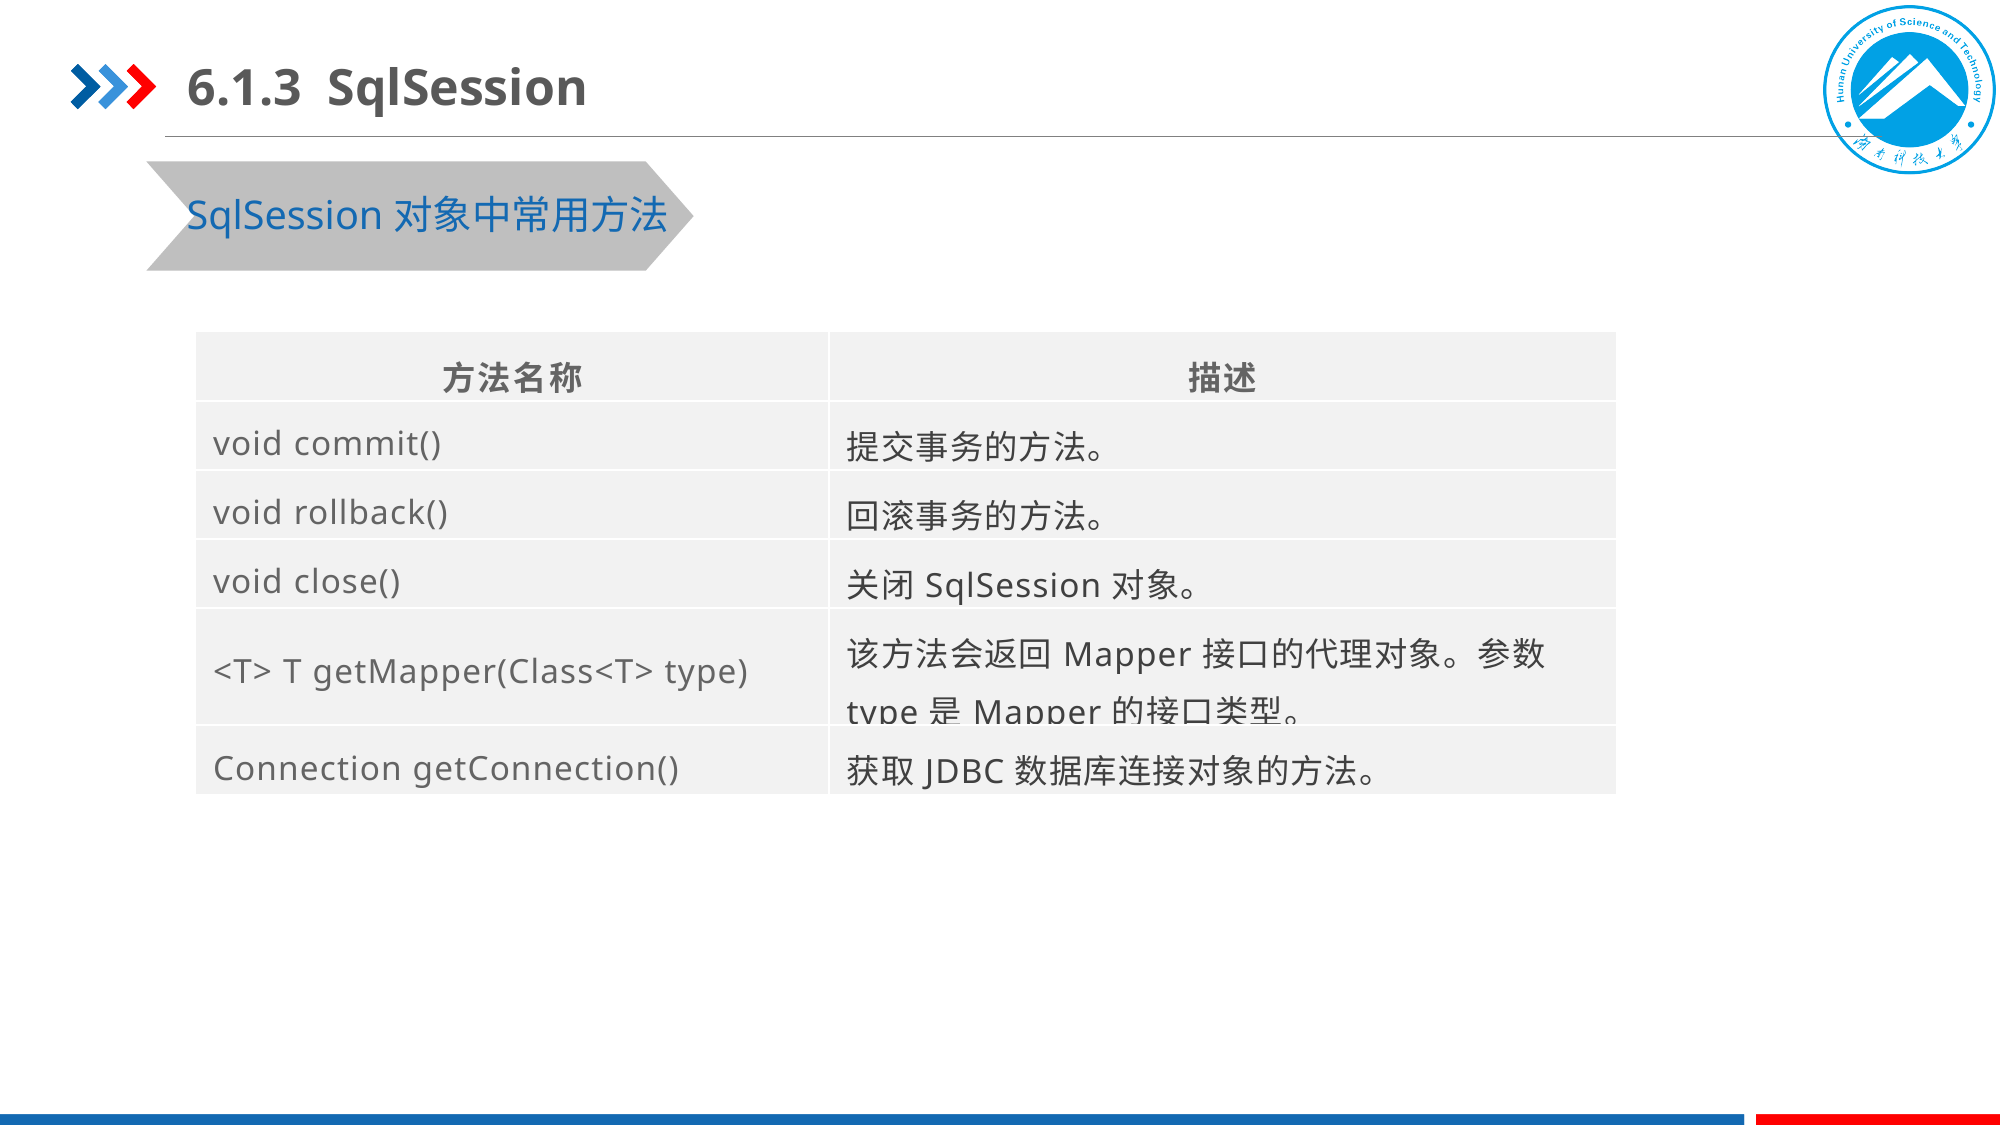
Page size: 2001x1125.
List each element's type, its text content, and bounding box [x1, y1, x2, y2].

table_cell <T> T getMapper(Class<T> type) [196, 609, 828, 724]
picture [1924, 5, 1996, 75]
text_box SqlSession对象中常用方法 [171, 182, 727, 245]
table_cell 获取JDBC数据库连接对象的方法。 [830, 726, 1616, 794]
picture [1827, 9, 1992, 170]
text_box [146, 161, 664, 190]
picture [1823, 5, 1895, 76]
table_cell 回滚事务的方法。 [830, 471, 1616, 538]
table_header 方法名称 [196, 332, 828, 400]
table_cell void close() [196, 540, 828, 607]
table_header 描述 [830, 332, 1616, 400]
picture [1921, 105, 1996, 175]
text_box [146, 242, 669, 271]
text_box 6.1.3 SqlSession [187, 43, 657, 127]
picture [1870, 56, 1917, 97]
table_cell void commit() [196, 402, 828, 469]
table_cell void rollback() [196, 471, 828, 538]
picture [1867, 59, 1897, 87]
table_cell Connection getConnection() [196, 726, 828, 794]
table_cell 提交事务的方法。 [830, 402, 1616, 469]
picture [1823, 137, 1898, 175]
picture [1861, 60, 1963, 118]
picture [1823, 104, 1836, 136]
table_cell 该方法会返回Mapper接口的代理对象。参数type是Mapper的接口类型。 [830, 609, 1616, 724]
table_cell 关闭SqlSession对象。 [830, 540, 1616, 607]
